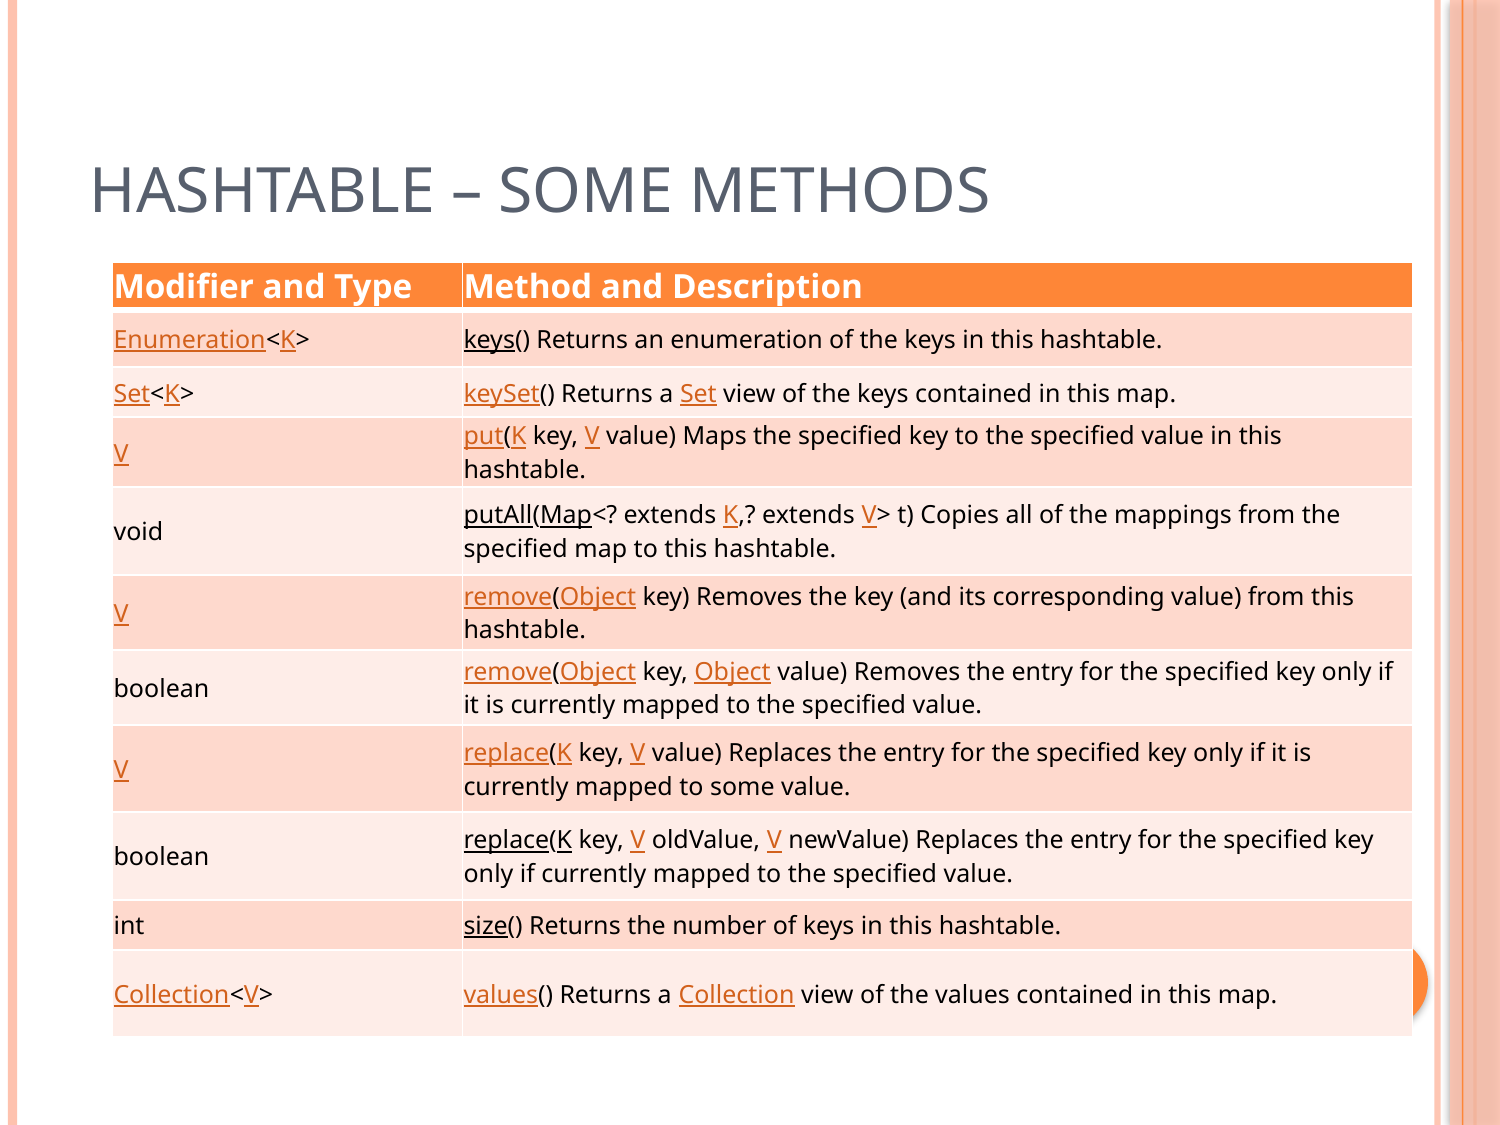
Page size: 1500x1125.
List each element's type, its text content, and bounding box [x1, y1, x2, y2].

table_cell Set<K> [113, 368, 462, 416]
table_cell values() Returns a Collection view of the values contained in this map. [463, 951, 1412, 1036]
table_cell keys() Returns an enumeration of the keys in this hashtable. [463, 313, 1412, 366]
table_cell Collection<V> [113, 951, 462, 1036]
table_header Modifier and Type [113, 263, 462, 307]
table_cell V [113, 418, 462, 486]
table_cell int [113, 901, 462, 949]
table_cell Enumeration<K> [113, 313, 462, 366]
table_cell replace(K key, V value) Replaces the entry for the specified key only if it is currently mapped to some value. [463, 726, 1412, 811]
table_cell putAll(Map<? extends K,? extends V> t) Copies all of the mappings from the specified map to this hashtable. [463, 488, 1412, 574]
title Hashtable – some methods [75, 45, 1300, 233]
table_cell put(K key, V value) Maps the specified key to the specified value in this hashtable. [463, 418, 1412, 486]
table_cell replace(K key, V oldValue, V newValue) Replaces the entry for the specified key only if currently mapped to the specified value. [463, 813, 1412, 899]
table_cell V [113, 726, 462, 811]
table_cell boolean [113, 813, 462, 899]
table_cell V [113, 576, 462, 649]
table_cell void [113, 488, 462, 574]
table_cell size() Returns the number of keys in this hashtable. [463, 901, 1412, 949]
table_cell keySet() Returns a Set view of the keys contained in this map. [463, 368, 1412, 416]
table_cell boolean [113, 651, 462, 724]
table_header Method and Description [463, 263, 1412, 307]
table_cell remove(Object key, Object value) Removes the entry for the specified key only if it is currently mapped to the specified value. [463, 651, 1412, 724]
table_cell remove(Object key) Removes the key (and its corresponding value) from this hashtable. [463, 576, 1412, 649]
